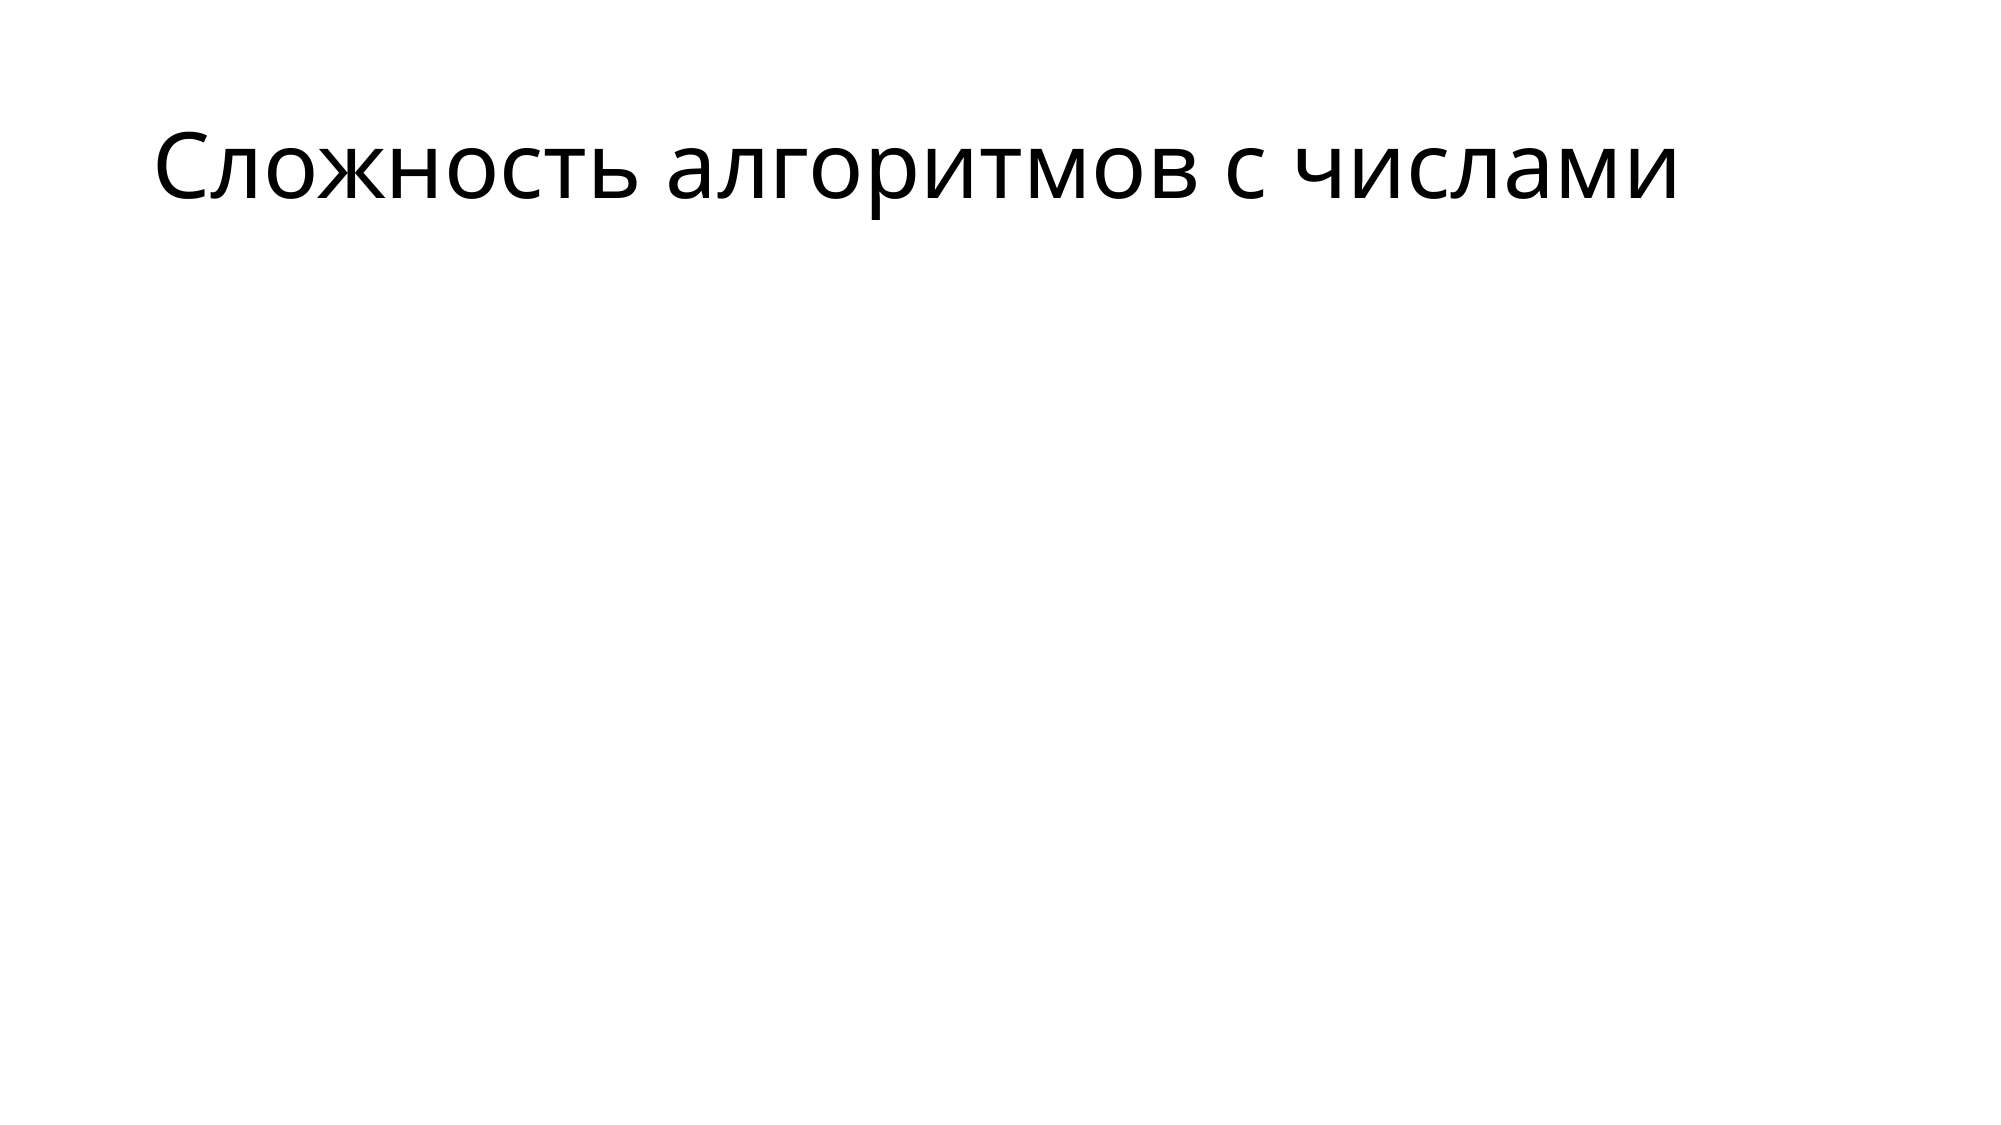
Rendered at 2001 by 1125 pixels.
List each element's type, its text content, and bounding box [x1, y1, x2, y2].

title Сложность алгоритмов с числами [137, 59, 1863, 278]
